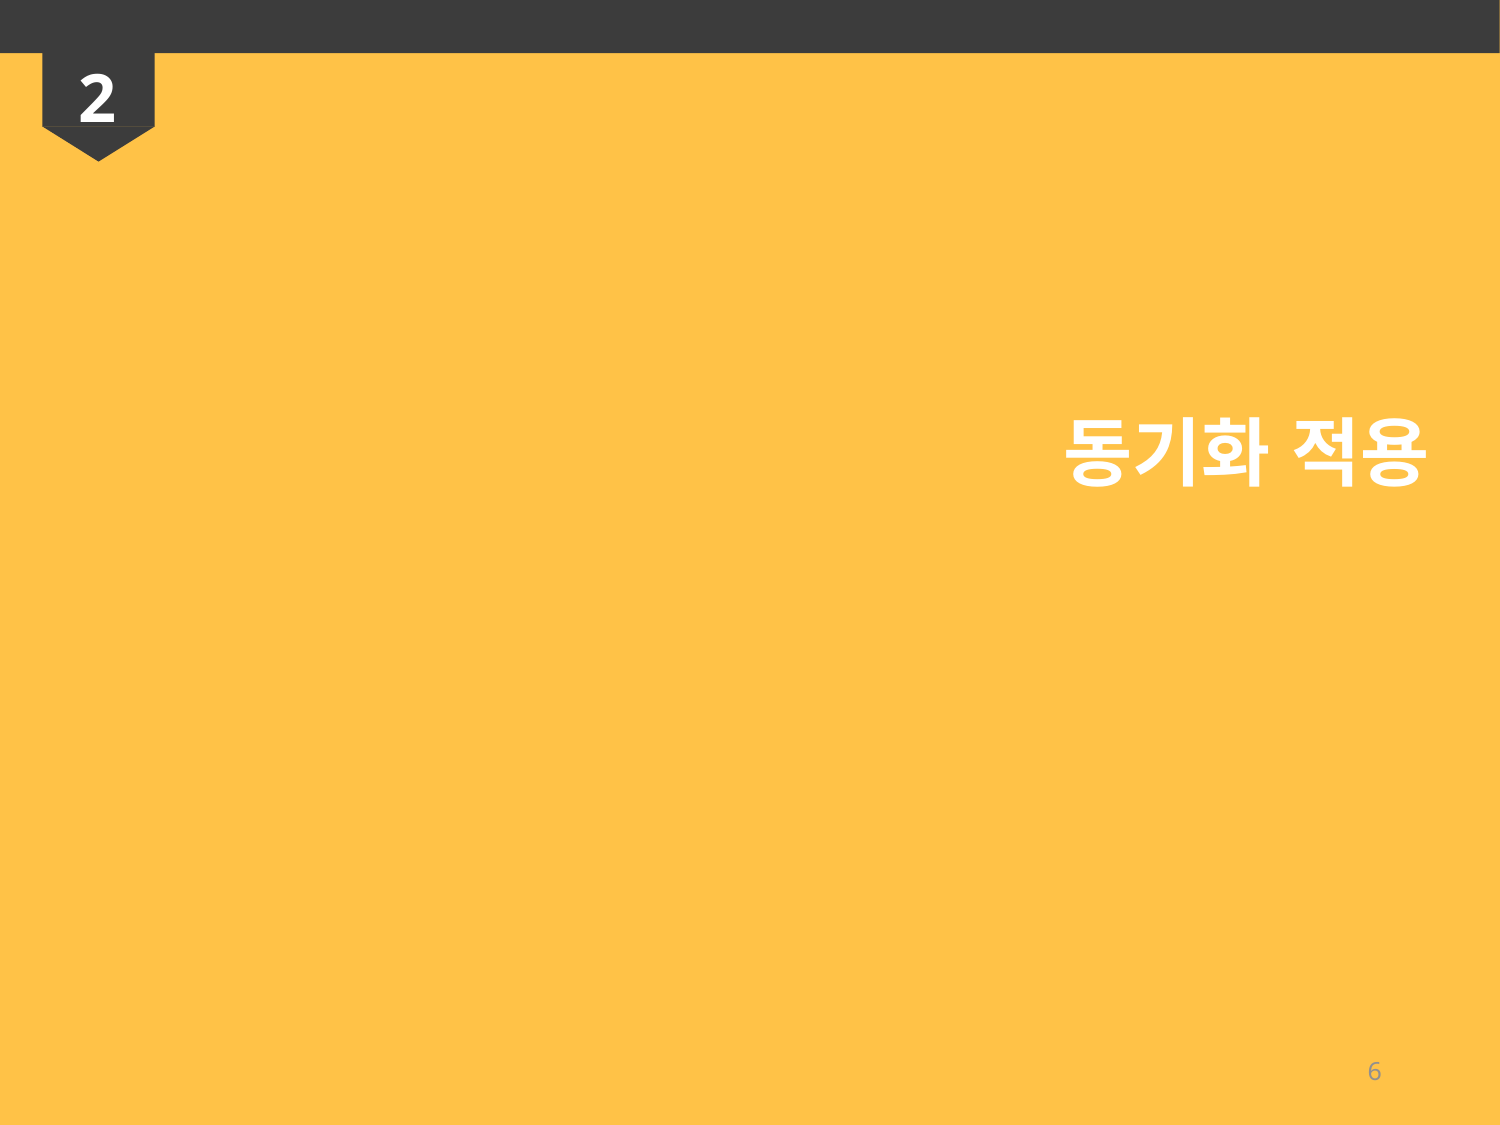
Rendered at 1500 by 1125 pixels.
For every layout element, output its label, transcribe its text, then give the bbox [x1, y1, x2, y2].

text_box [42, 49, 155, 162]
text_box [0, 0, 1500, 54]
text_box 동기화 적용 [872, 397, 1445, 503]
text_box 2 [63, 48, 163, 143]
slide_number 6 [1059, 1042, 1397, 1103]
